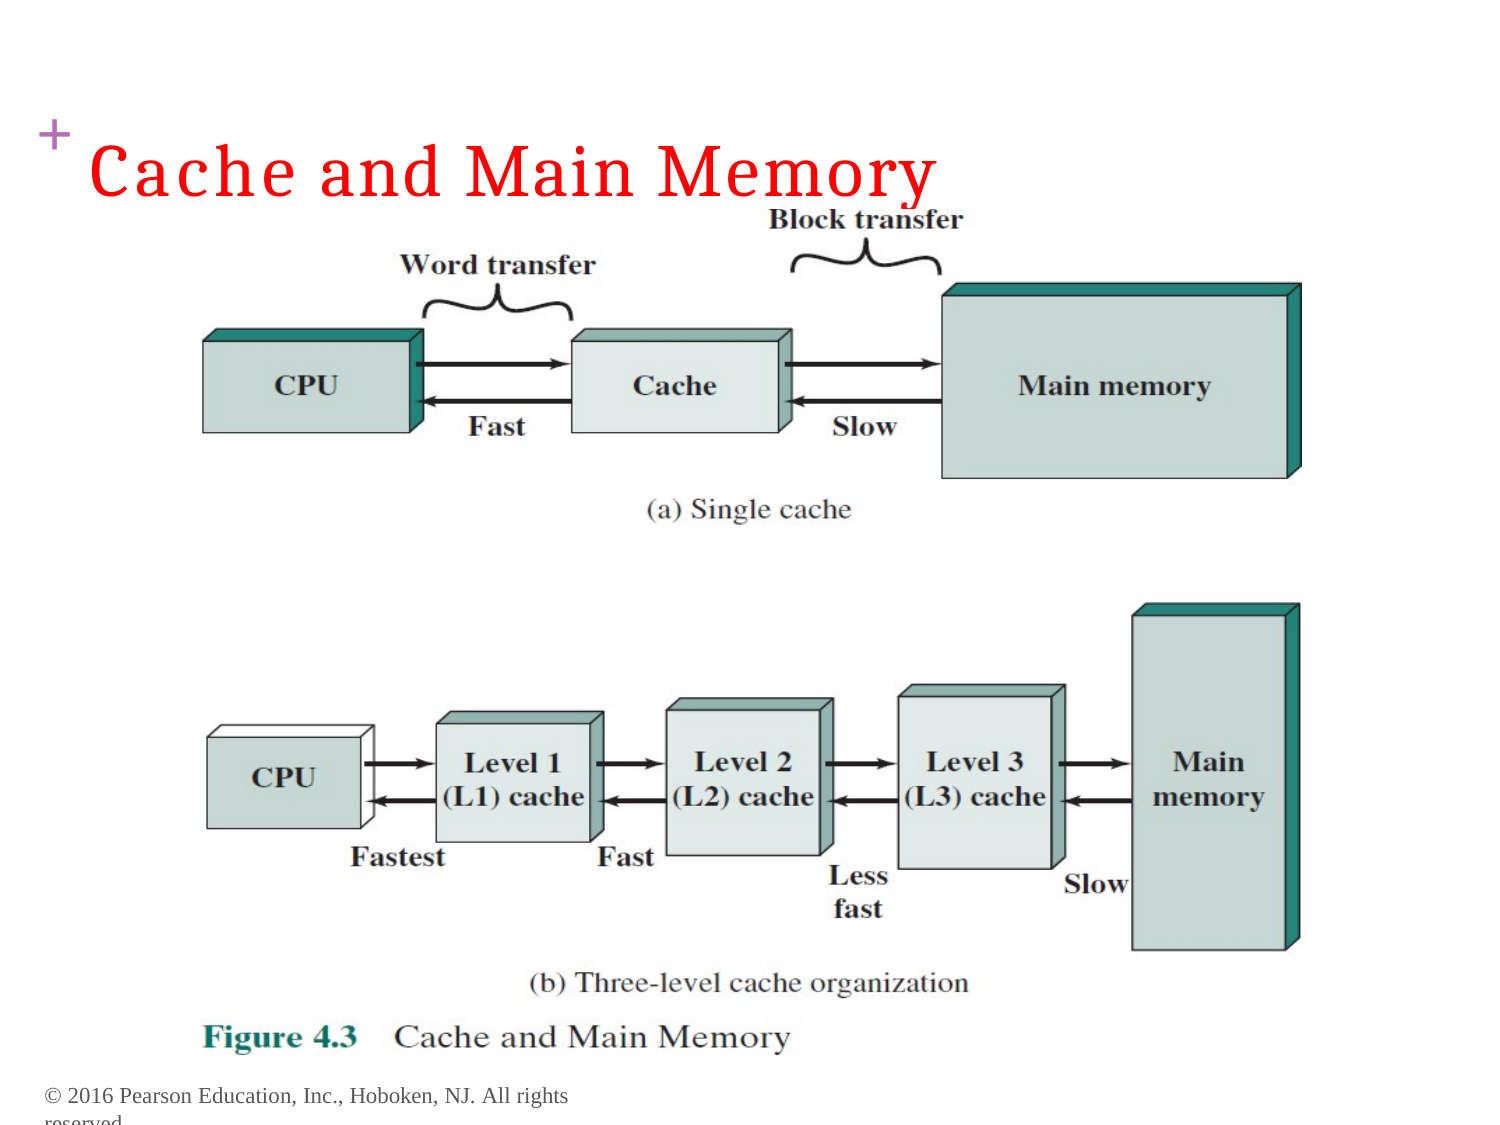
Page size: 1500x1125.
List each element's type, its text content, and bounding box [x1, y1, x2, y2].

title + Cache and Main Memory [30, 82, 973, 273]
picture [200, 208, 1302, 1055]
footer © 2016 Pearson Education, Inc., Hoboken, NJ. All rights reserved. [42, 1081, 659, 1125]
